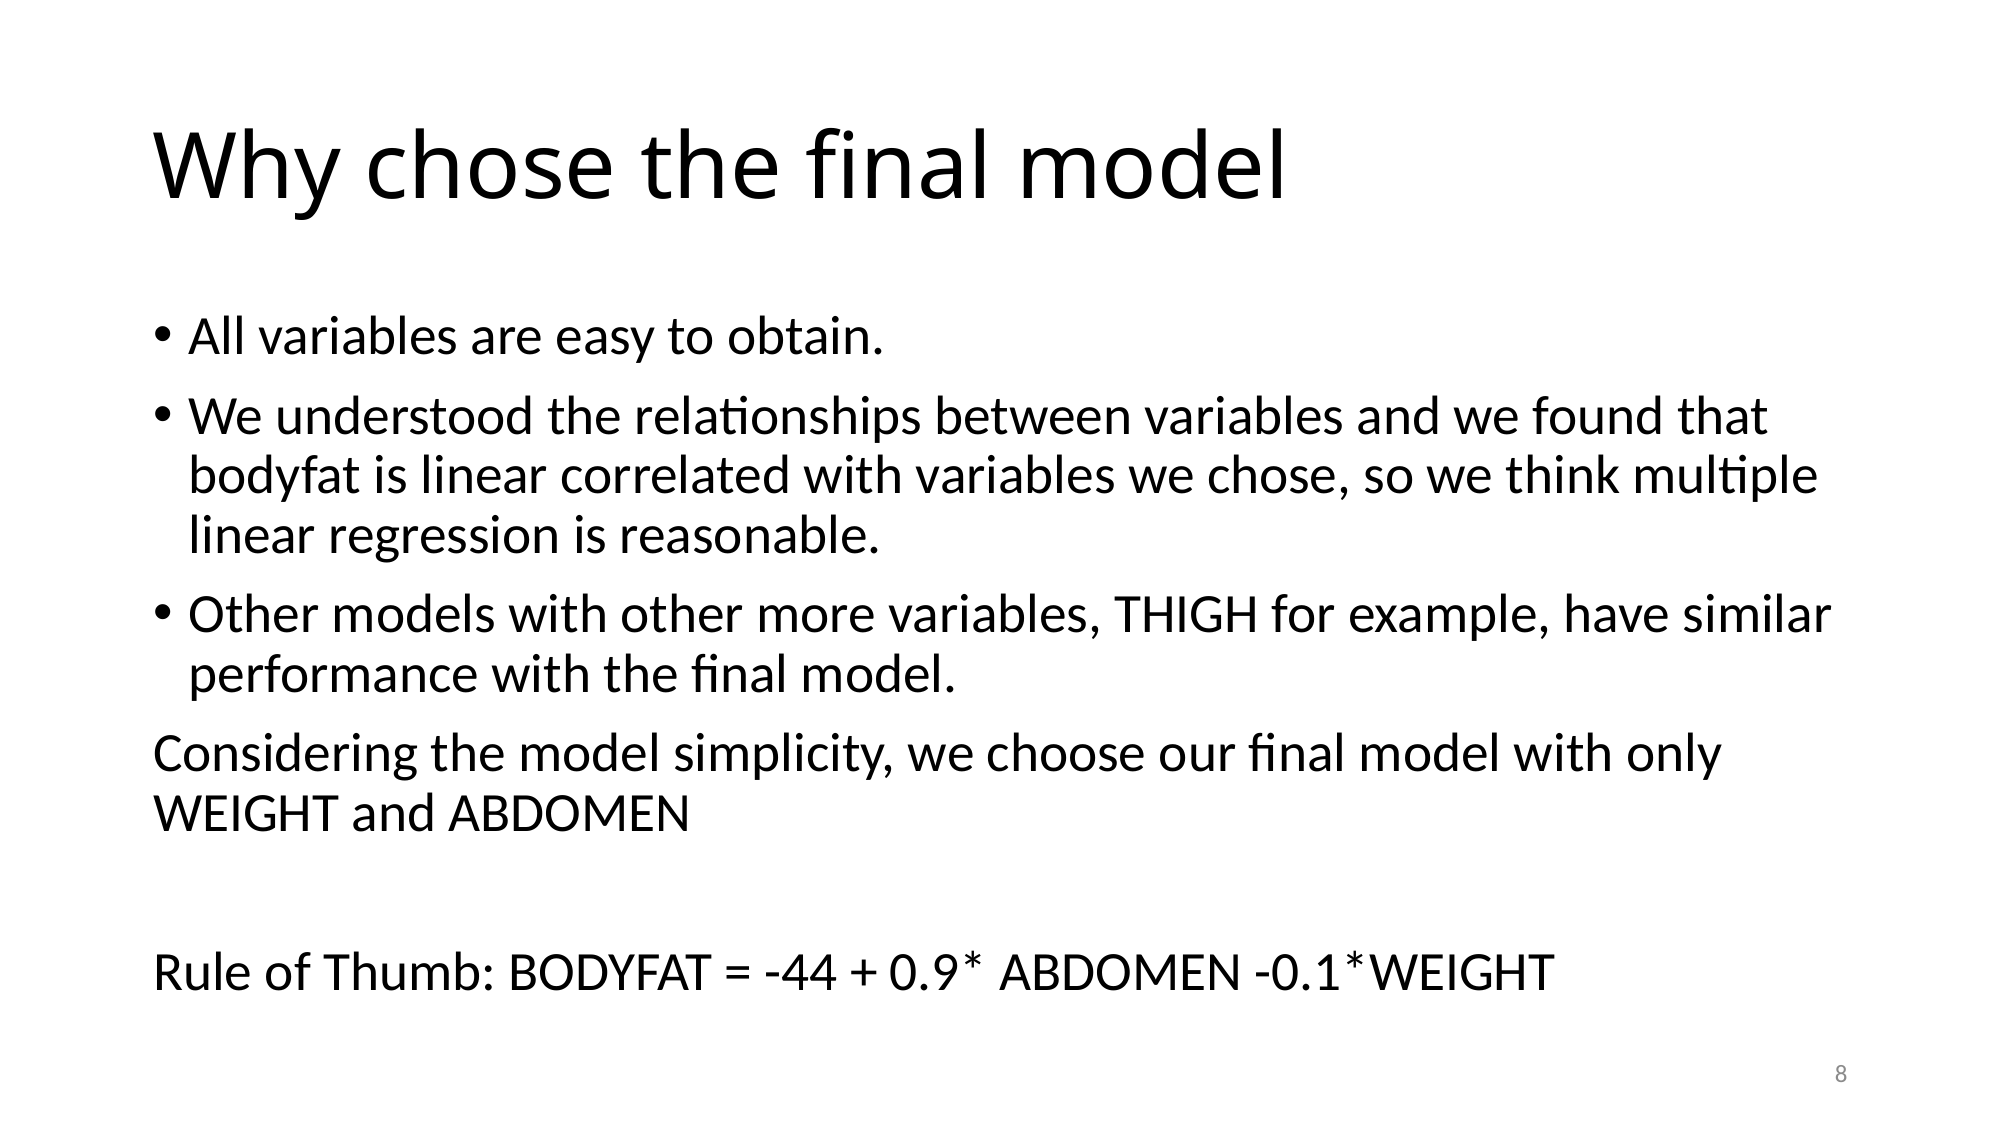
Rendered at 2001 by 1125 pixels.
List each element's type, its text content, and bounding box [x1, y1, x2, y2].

title Why chose the final model [137, 59, 1863, 278]
list All variables are easy to obtain. We understood the relationships between variables and we found that bodyfat is linear correlated with variables we chose, so we think multiple linear regression is reasonable. Other models with other more variables, THIGH for example, have similar performance with the final model. Considering the model simplicity, we choose our final model with only WEIGHT and ABDOMEN Rule of Thumb: BODYFAT = -44 + 0.9* ABDOMEN -0.1*WEIGHT [138, 299, 1864, 1014]
slide_number 8 [1412, 1042, 1863, 1103]
